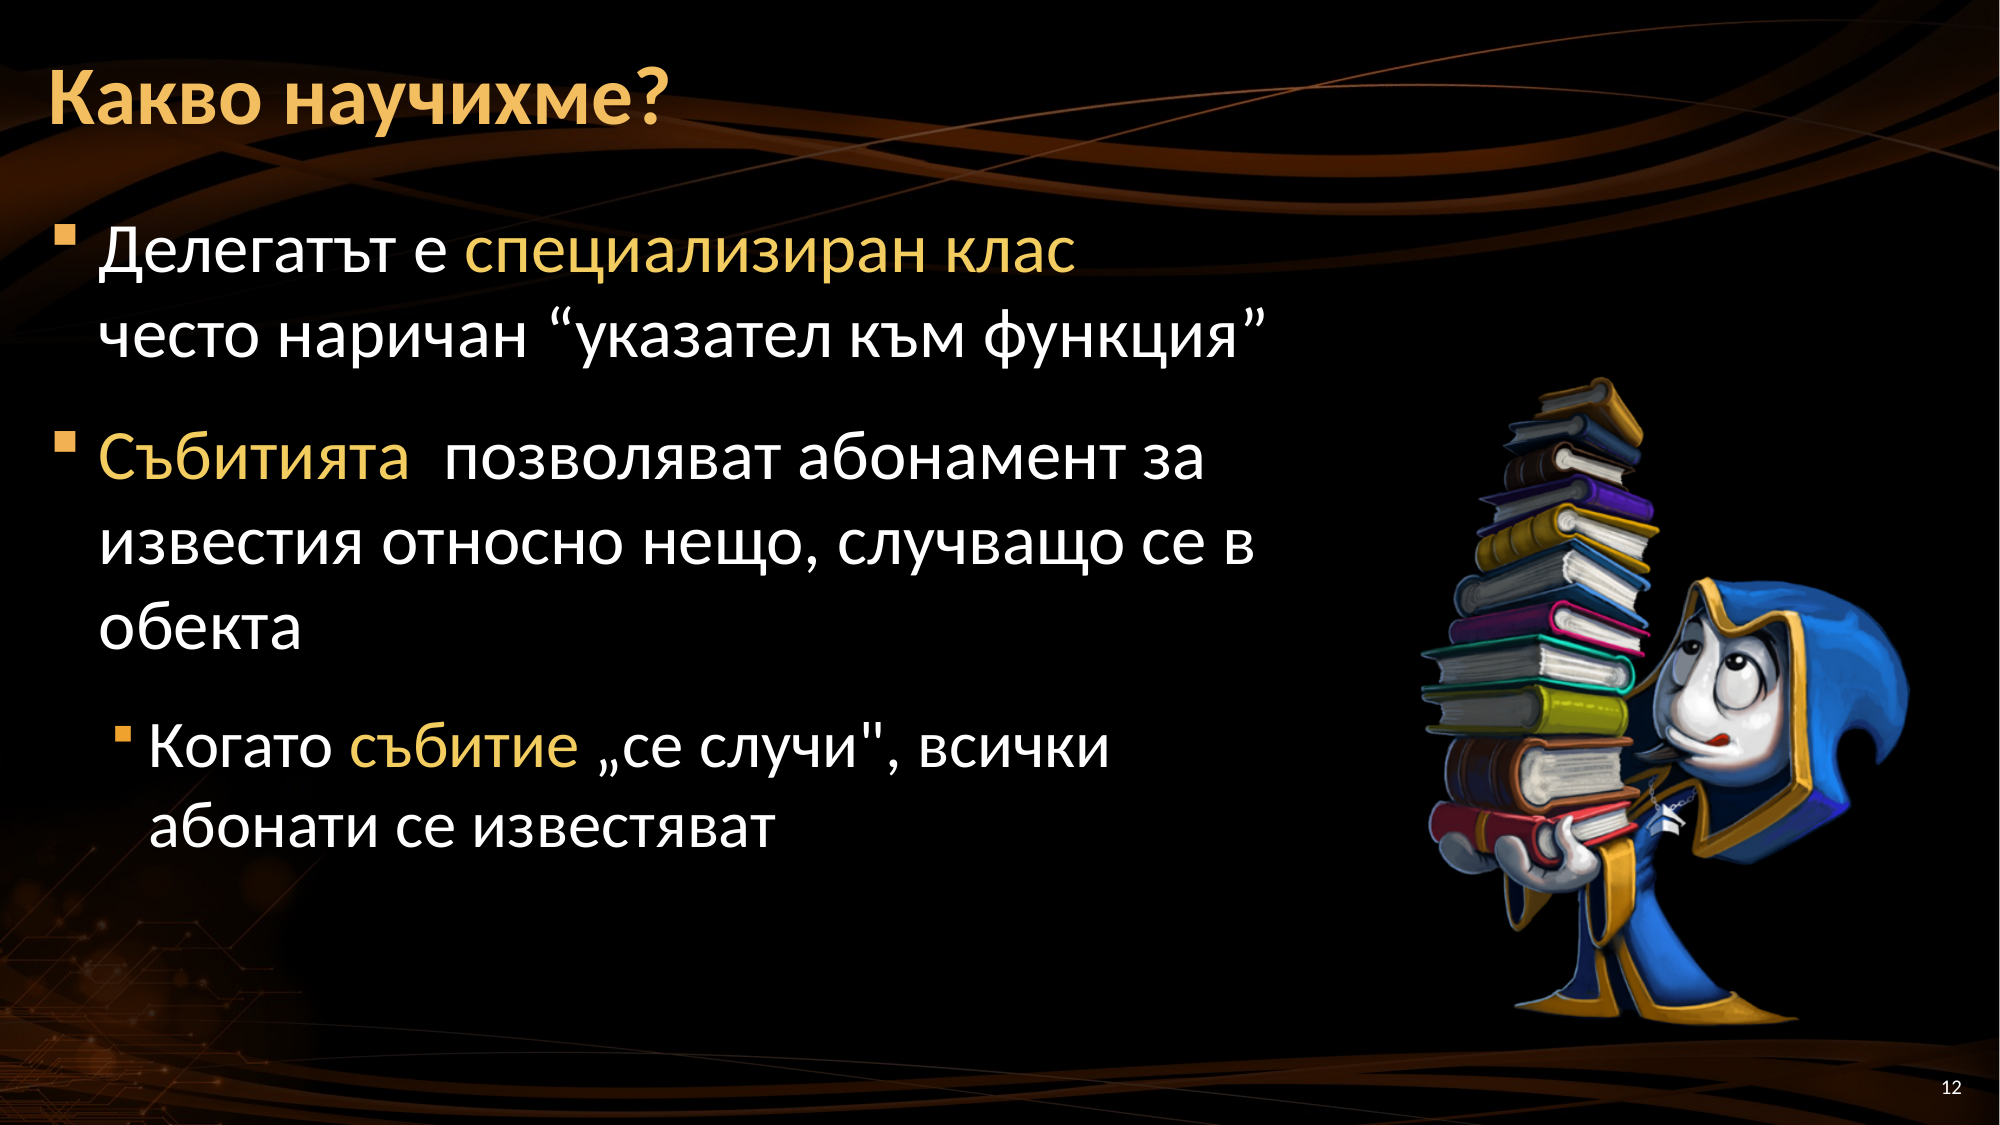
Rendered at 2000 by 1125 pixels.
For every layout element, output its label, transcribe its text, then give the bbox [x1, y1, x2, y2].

title Какво научихме? [30, 6, 1968, 189]
slide_number 12 [1897, 1070, 1968, 1103]
picture [0, 0, 2000, 1125]
list Делегатът е специализиран клас често наричан “указател към функция” Събитията позволяват абонамент за известия относно нещо, случващо се в обекта Когато събитие „се случи", всички абонати се известяват [31, 195, 1363, 1103]
